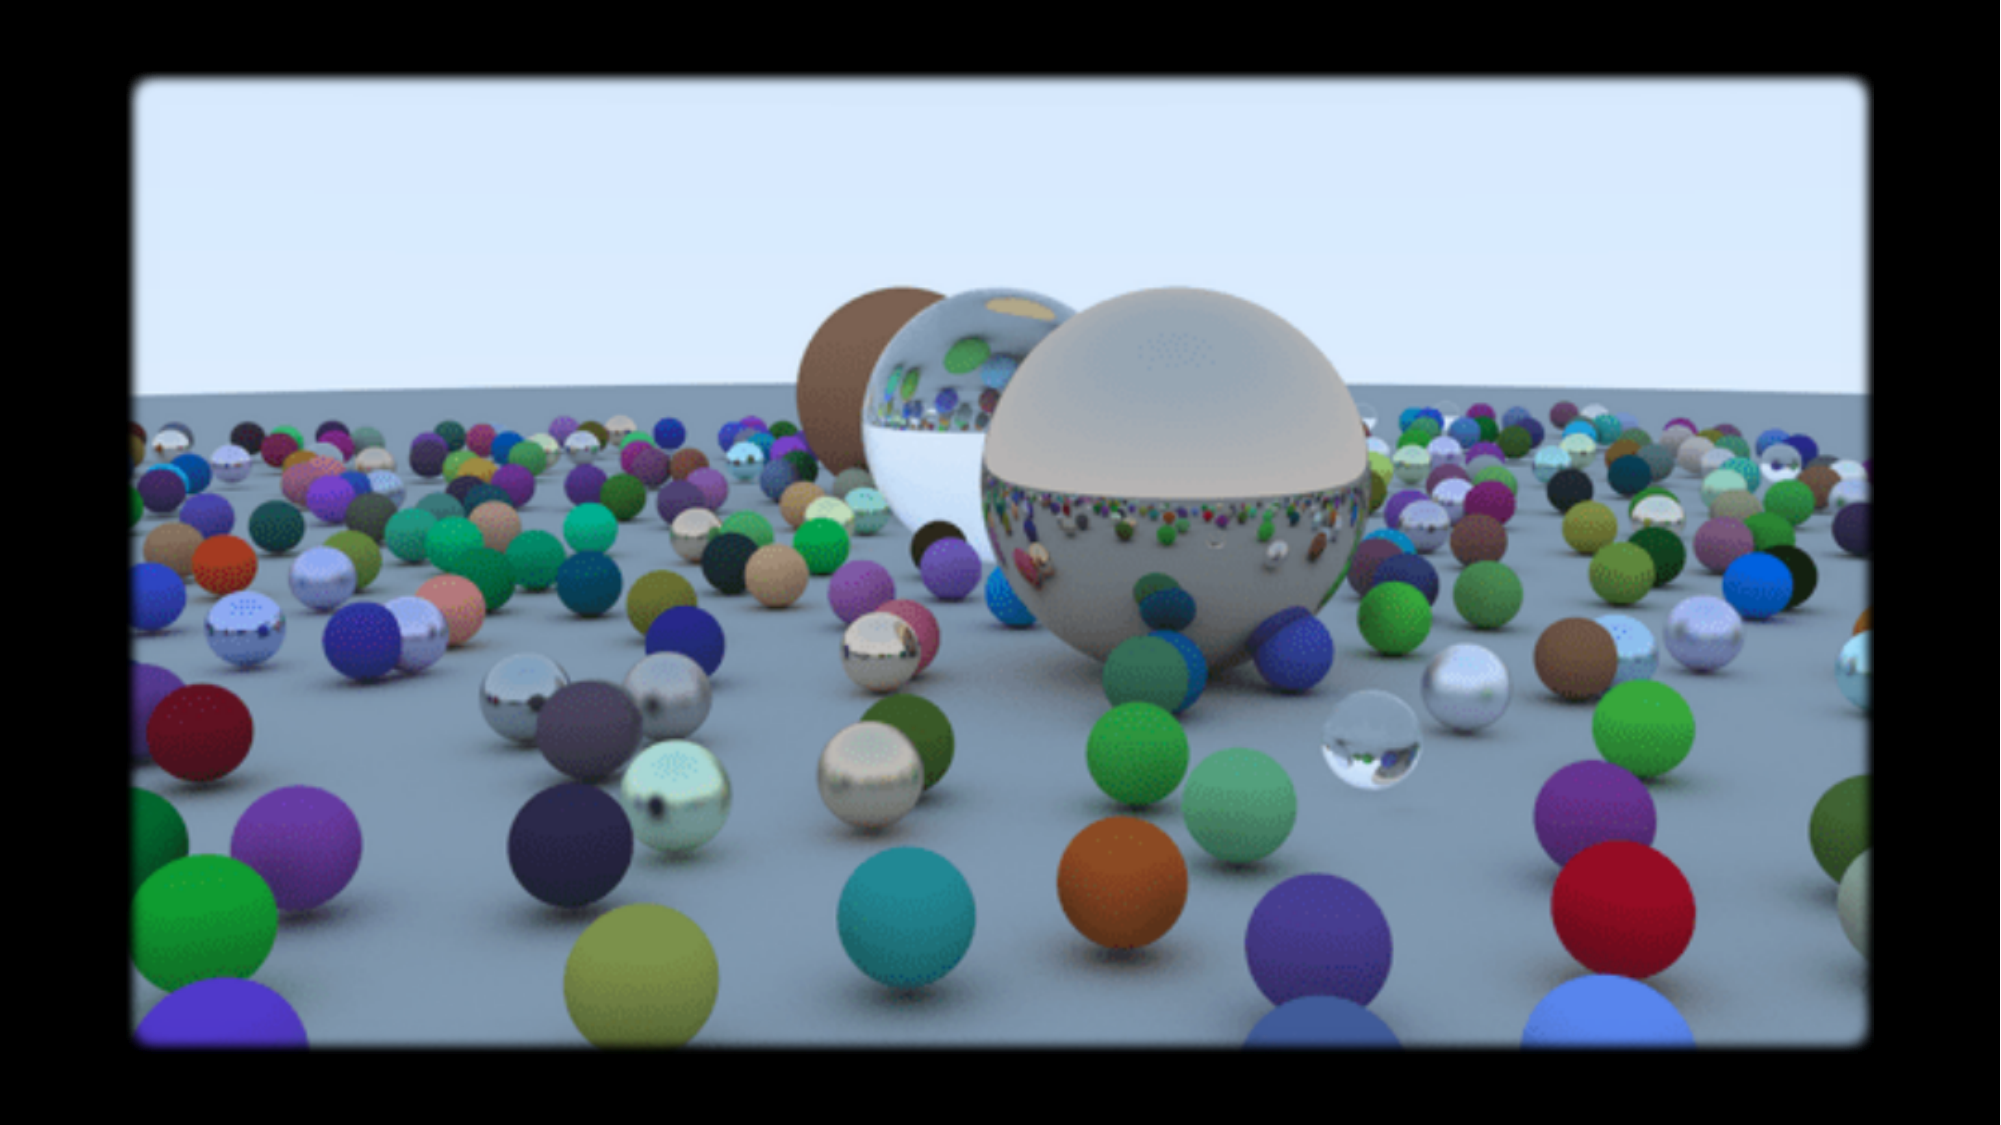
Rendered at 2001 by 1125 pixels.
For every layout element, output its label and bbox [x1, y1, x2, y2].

picture [126, 71, 1874, 1054]
